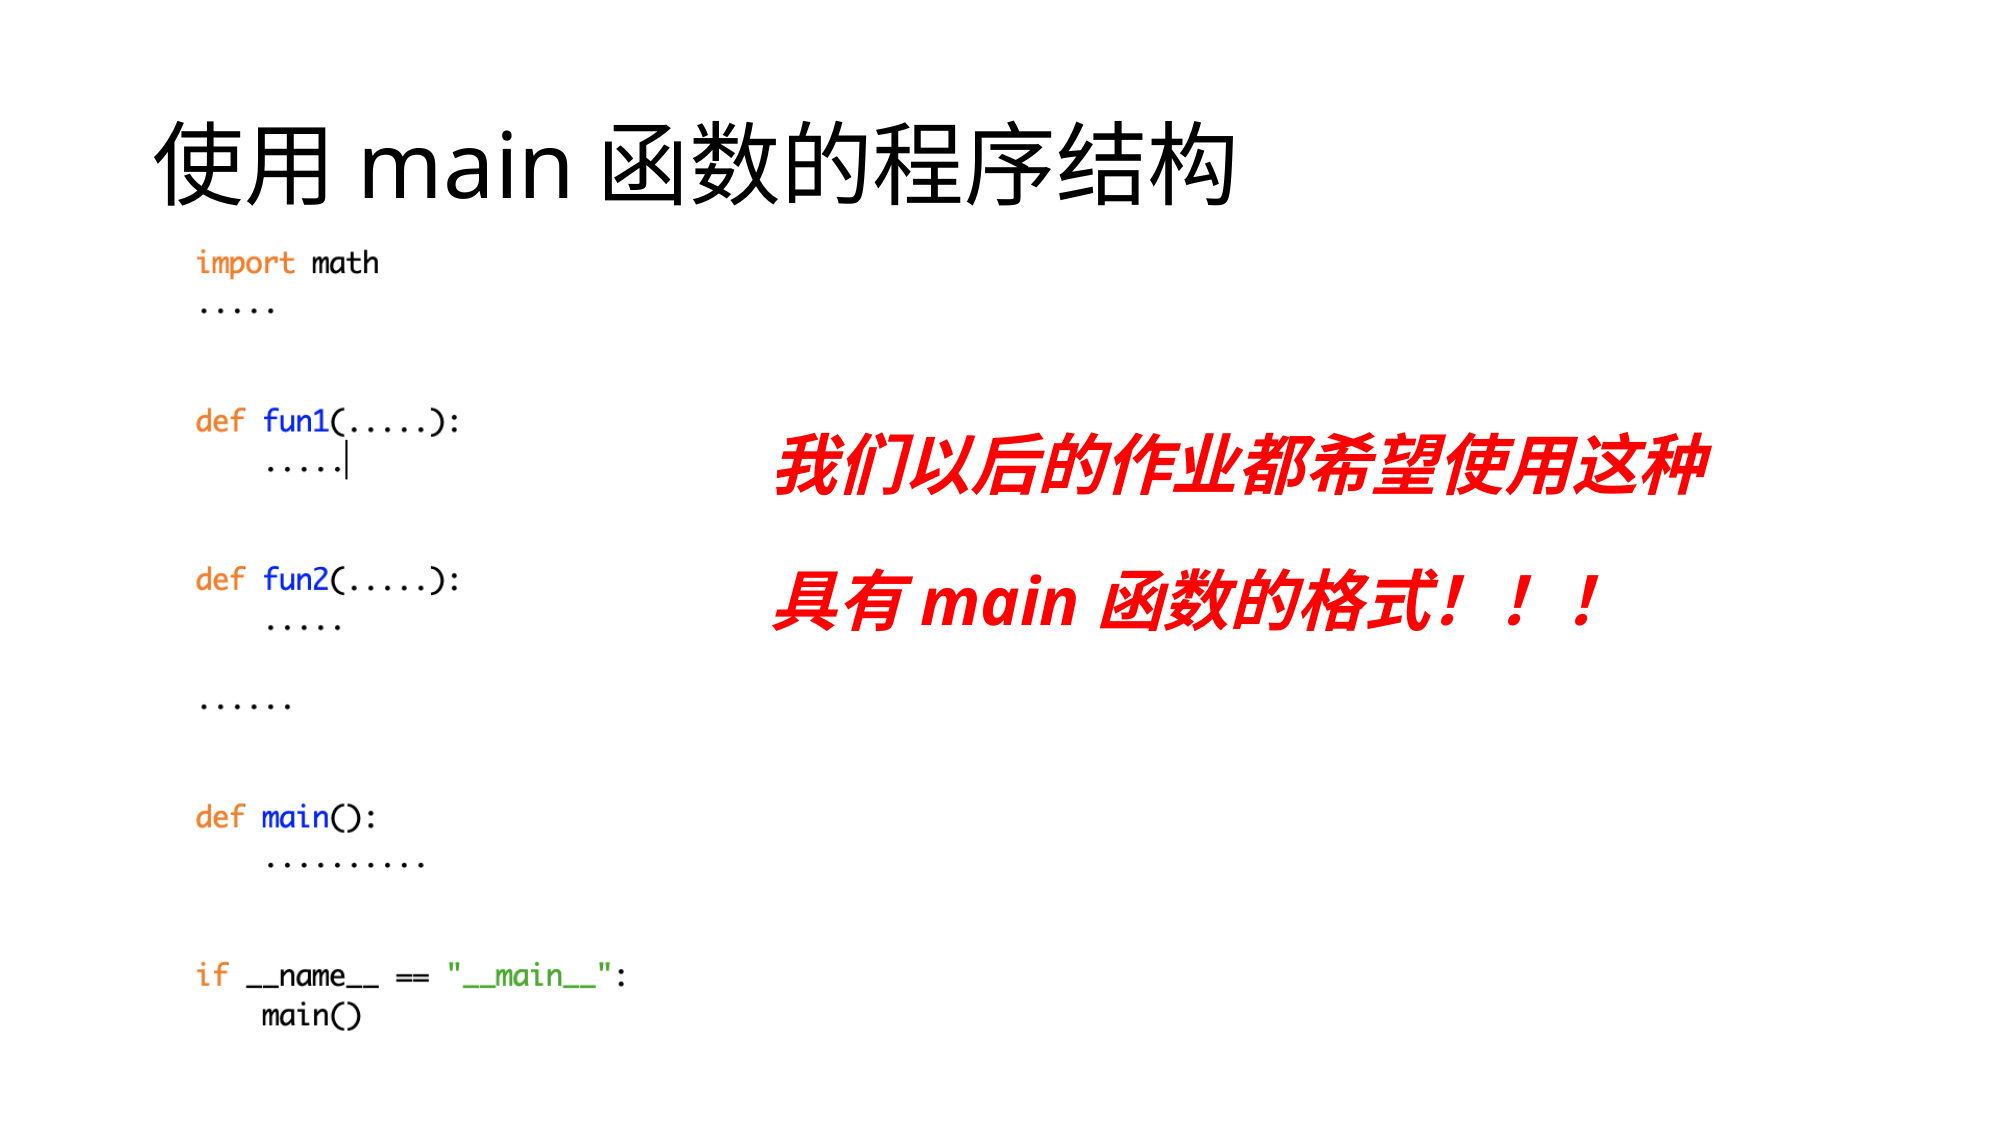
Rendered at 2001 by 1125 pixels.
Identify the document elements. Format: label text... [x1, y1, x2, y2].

text_box 我们以后的作业都希望使用这种具有main函数的格式！！！ [755, 335, 1750, 672]
picture [189, 244, 748, 1066]
title 使用main函数的程序结构 [137, 59, 1863, 278]
